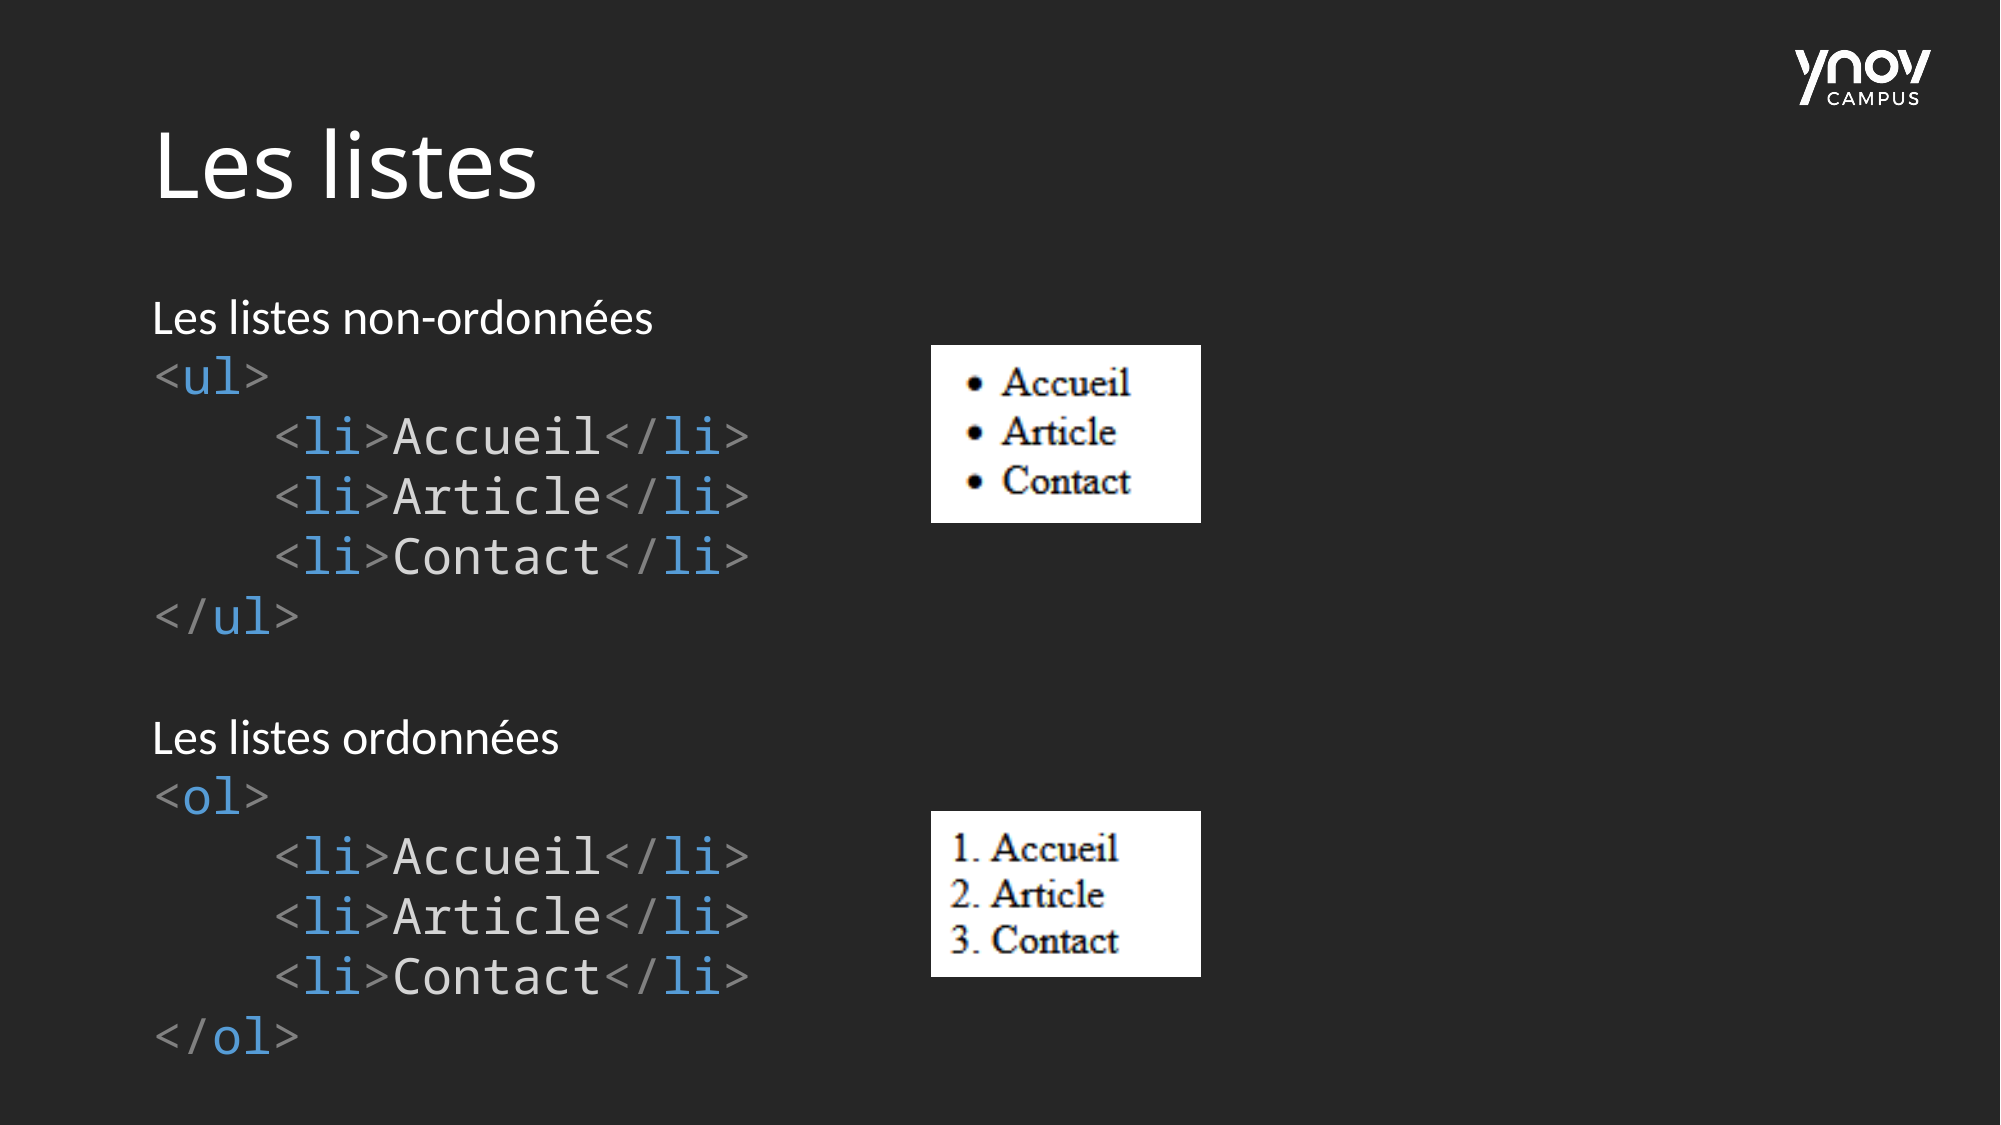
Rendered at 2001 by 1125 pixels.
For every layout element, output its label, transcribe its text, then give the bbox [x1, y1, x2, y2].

picture [931, 345, 1201, 523]
title Les listes [137, 59, 1863, 278]
text_box Les listes non-ordonnées <ul> <li>Accueil</li> <li>Article</li> <li>Contact</li> </ul> Les listes ordonnées <ol> <li>Accueil</li> <li>Article</li> <li>Contact</li> </ol> [137, 277, 1791, 1072]
picture [1781, 36, 1944, 119]
picture [931, 811, 1201, 977]
